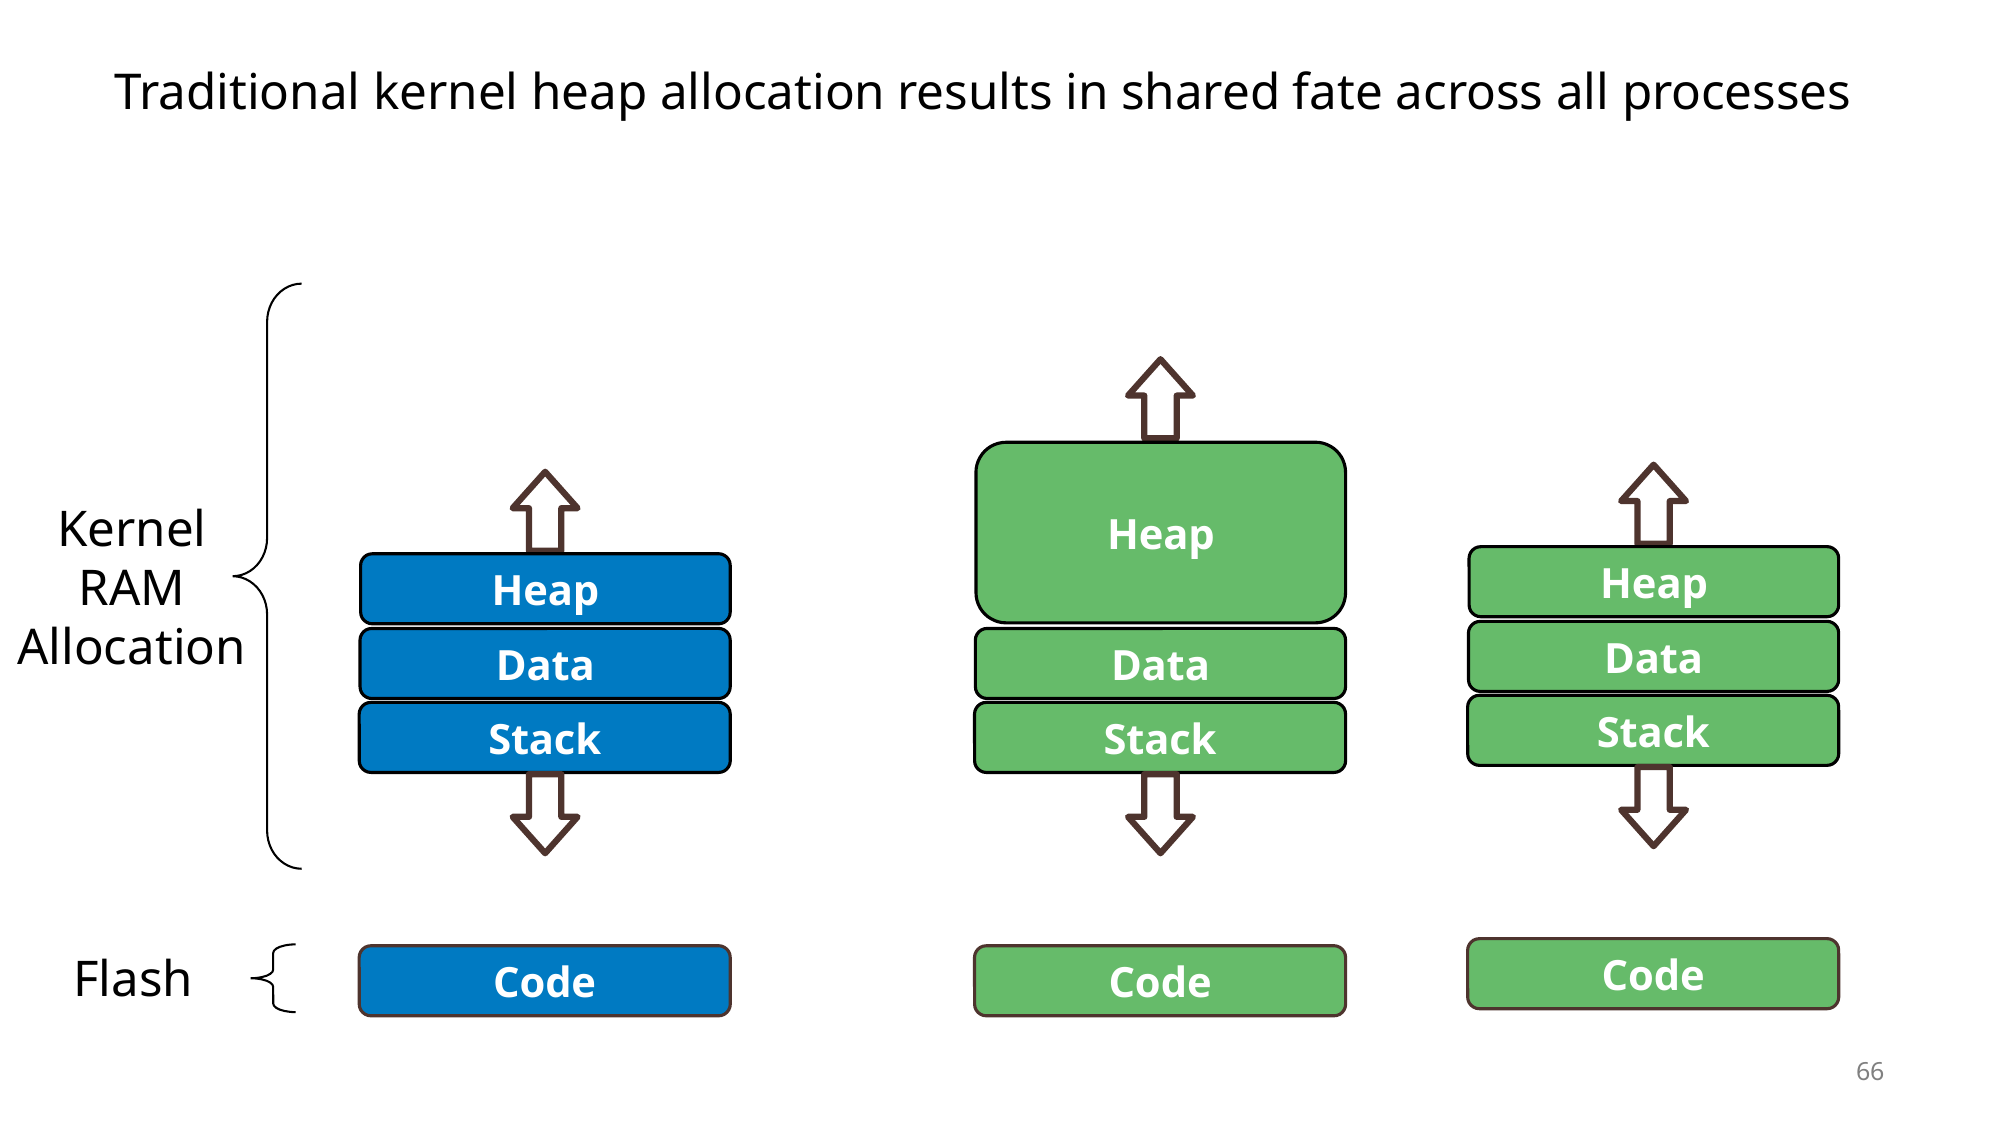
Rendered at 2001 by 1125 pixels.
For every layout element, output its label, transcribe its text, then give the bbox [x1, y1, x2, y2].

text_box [9, 283, 731, 1017]
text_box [1467, 464, 1839, 1010]
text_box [974, 359, 1346, 1017]
slide_number 66 [1749, 1042, 1900, 1103]
title Traditional kernel heap allocation results in shared fate across all processes [99, 37, 1900, 150]
